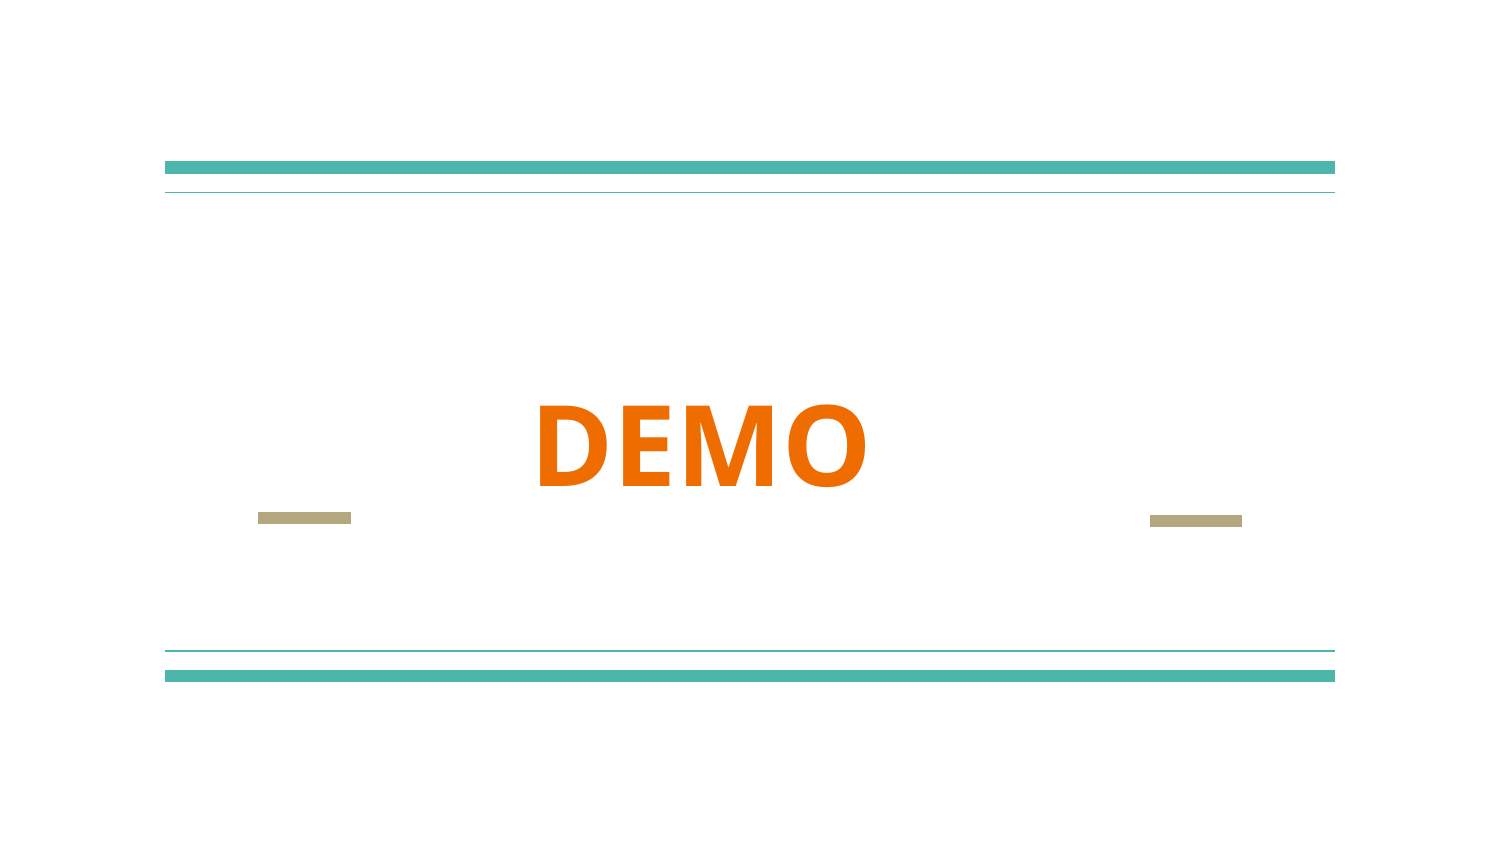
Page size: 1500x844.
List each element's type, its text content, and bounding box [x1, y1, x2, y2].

title DEMO [115, 356, 1287, 525]
